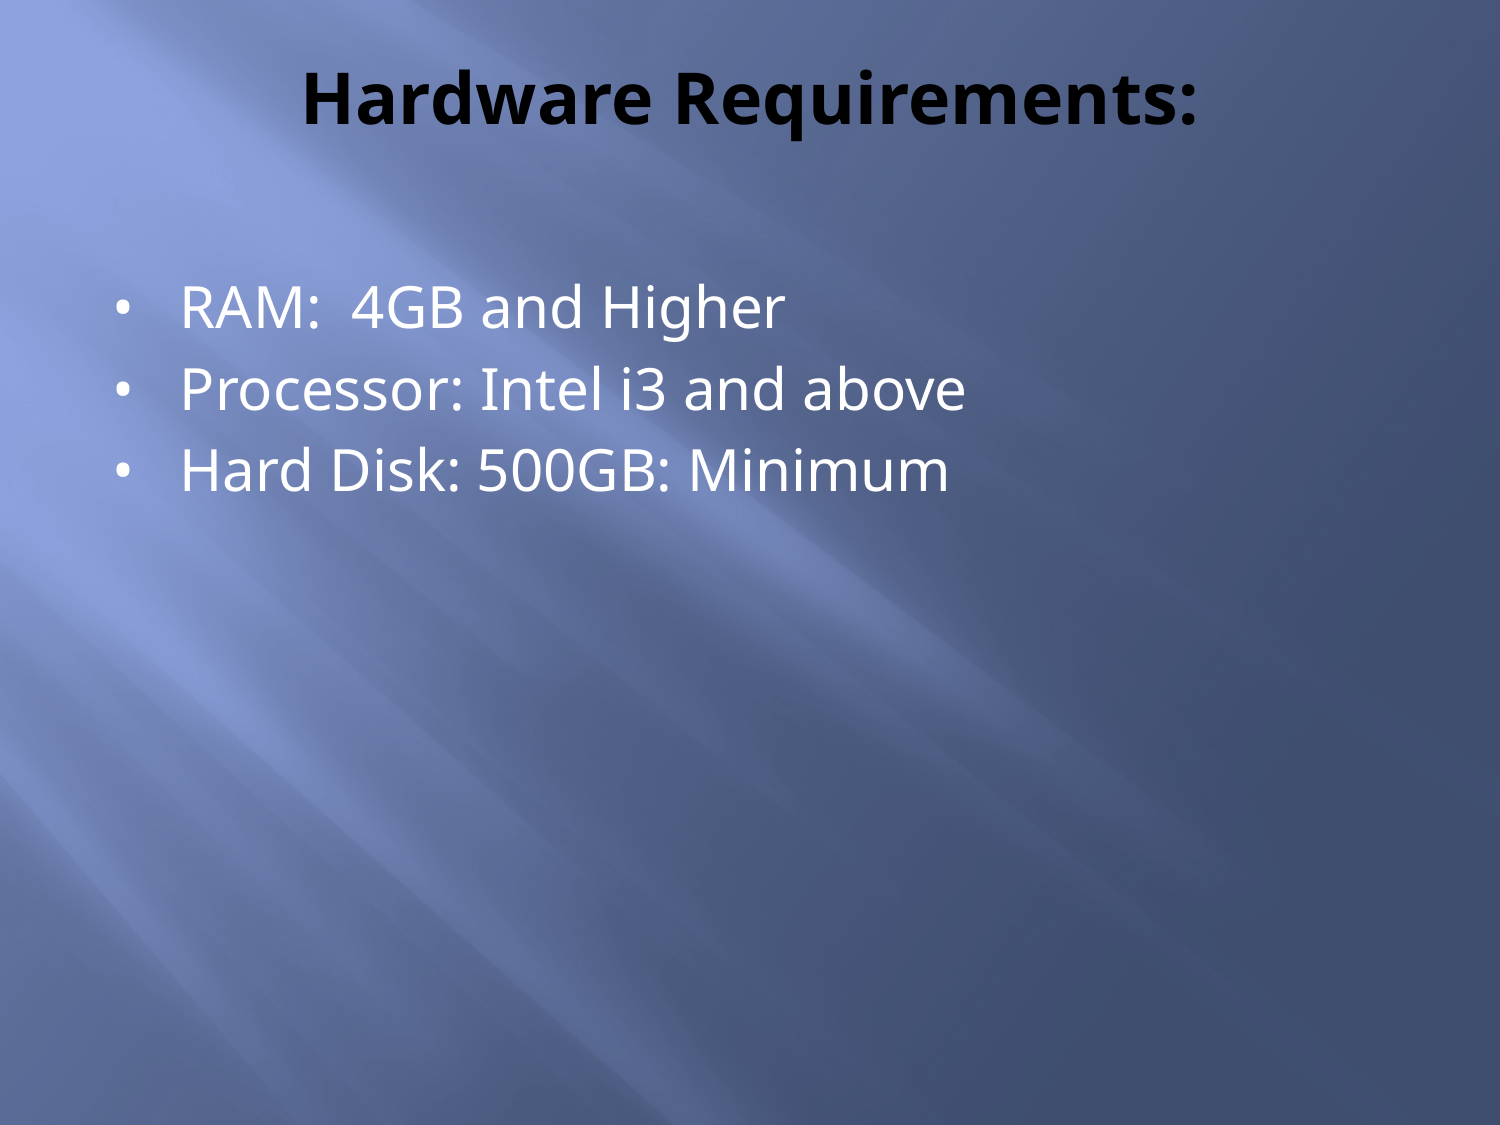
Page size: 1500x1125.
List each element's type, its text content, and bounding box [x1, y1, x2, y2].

title Hardware Requirements: [75, 45, 1425, 233]
list • RAM: 4GB and Higher • Processor: Intel i3 and above • Hard Disk: 500GB: Minimum [75, 262, 1425, 1035]
